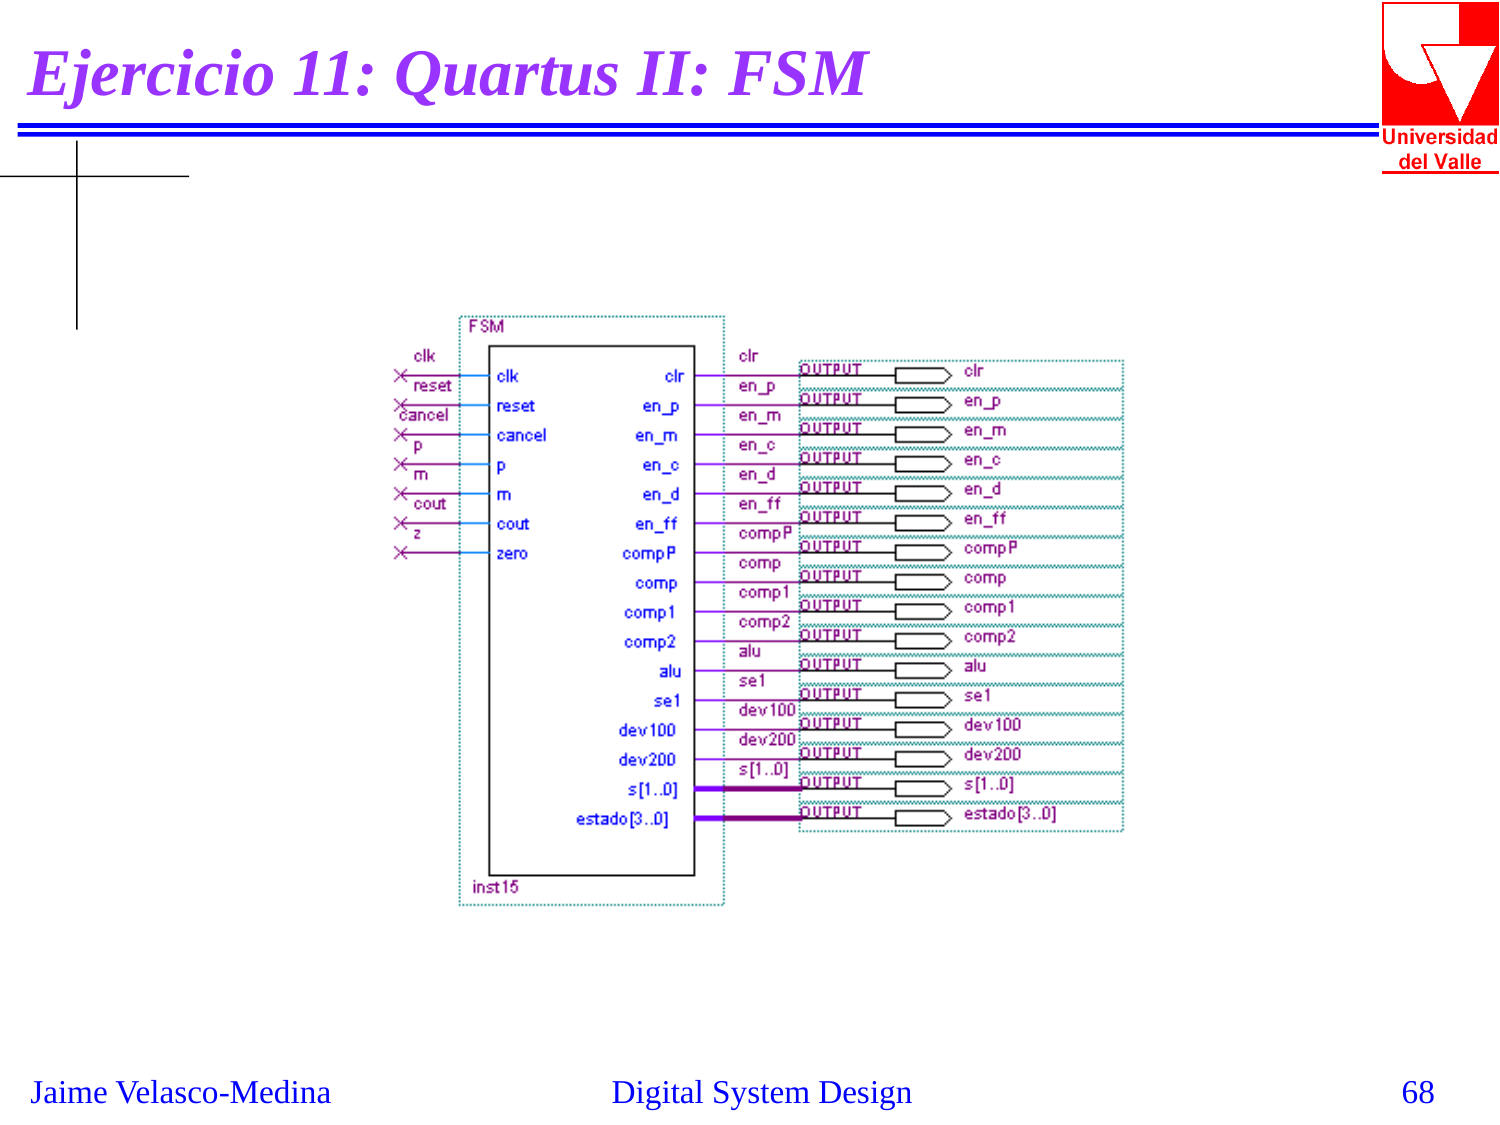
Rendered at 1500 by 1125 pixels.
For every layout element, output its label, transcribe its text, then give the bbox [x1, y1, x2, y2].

title Ejercicio 11: Quartus II: FSM [12, 12, 1388, 126]
picture [389, 304, 1128, 910]
picture [1379, 0, 1500, 175]
